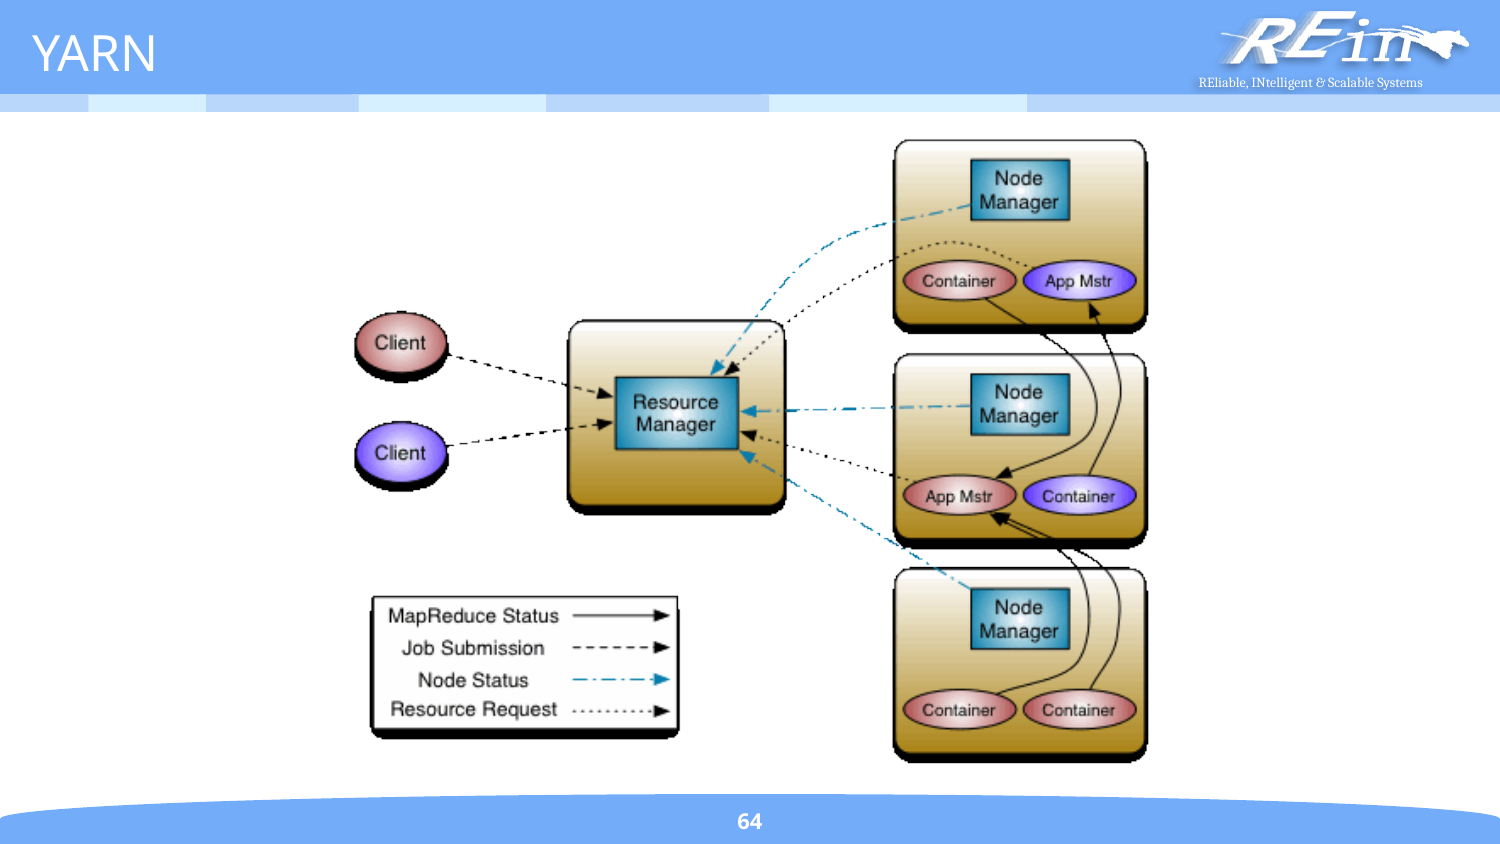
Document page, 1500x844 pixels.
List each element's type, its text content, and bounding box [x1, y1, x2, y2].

title YARN [17, 17, 1136, 86]
picture [222, 126, 1278, 780]
slide_number 64 [667, 802, 833, 842]
